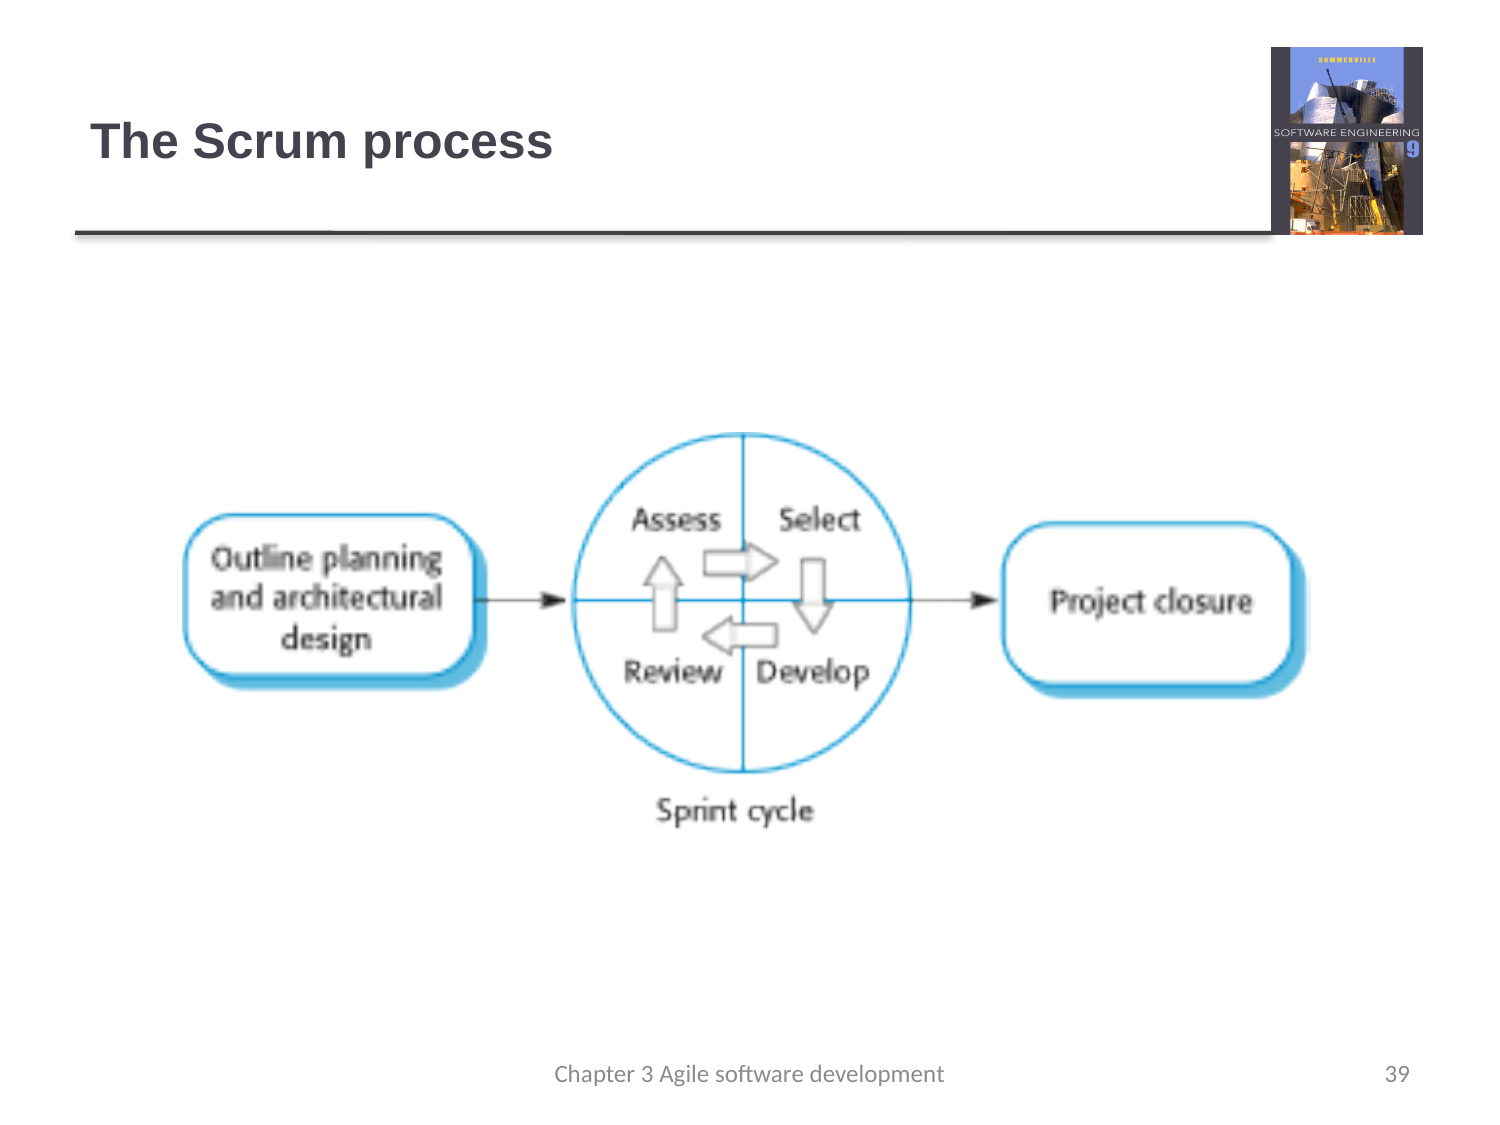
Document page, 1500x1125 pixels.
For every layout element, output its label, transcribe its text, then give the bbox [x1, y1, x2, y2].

slide_number 39 [1074, 1042, 1425, 1103]
picture [182, 432, 1311, 834]
footer Chapter 3 Agile software development [512, 1042, 988, 1103]
title The Scrum process [74, 44, 1272, 233]
picture [1272, 47, 1423, 235]
